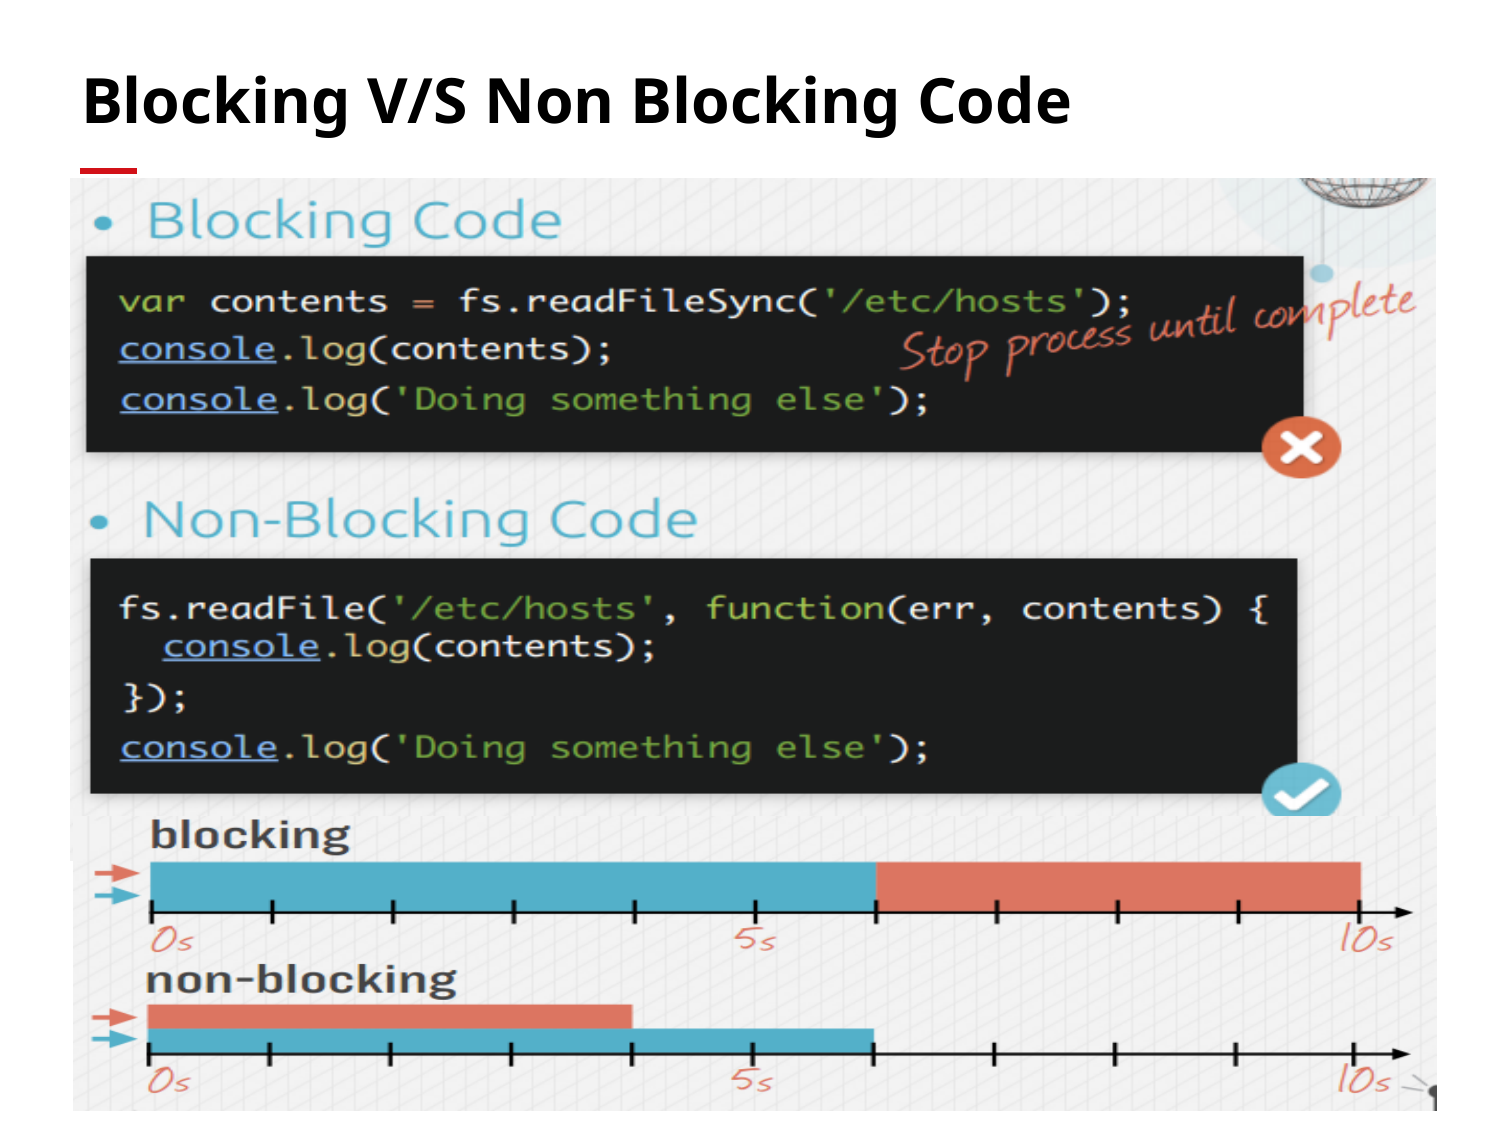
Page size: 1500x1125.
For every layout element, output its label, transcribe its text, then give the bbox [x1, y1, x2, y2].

picture [70, 177, 1437, 1111]
title Blocking V/S Non Blocking Code [81, 68, 1421, 138]
